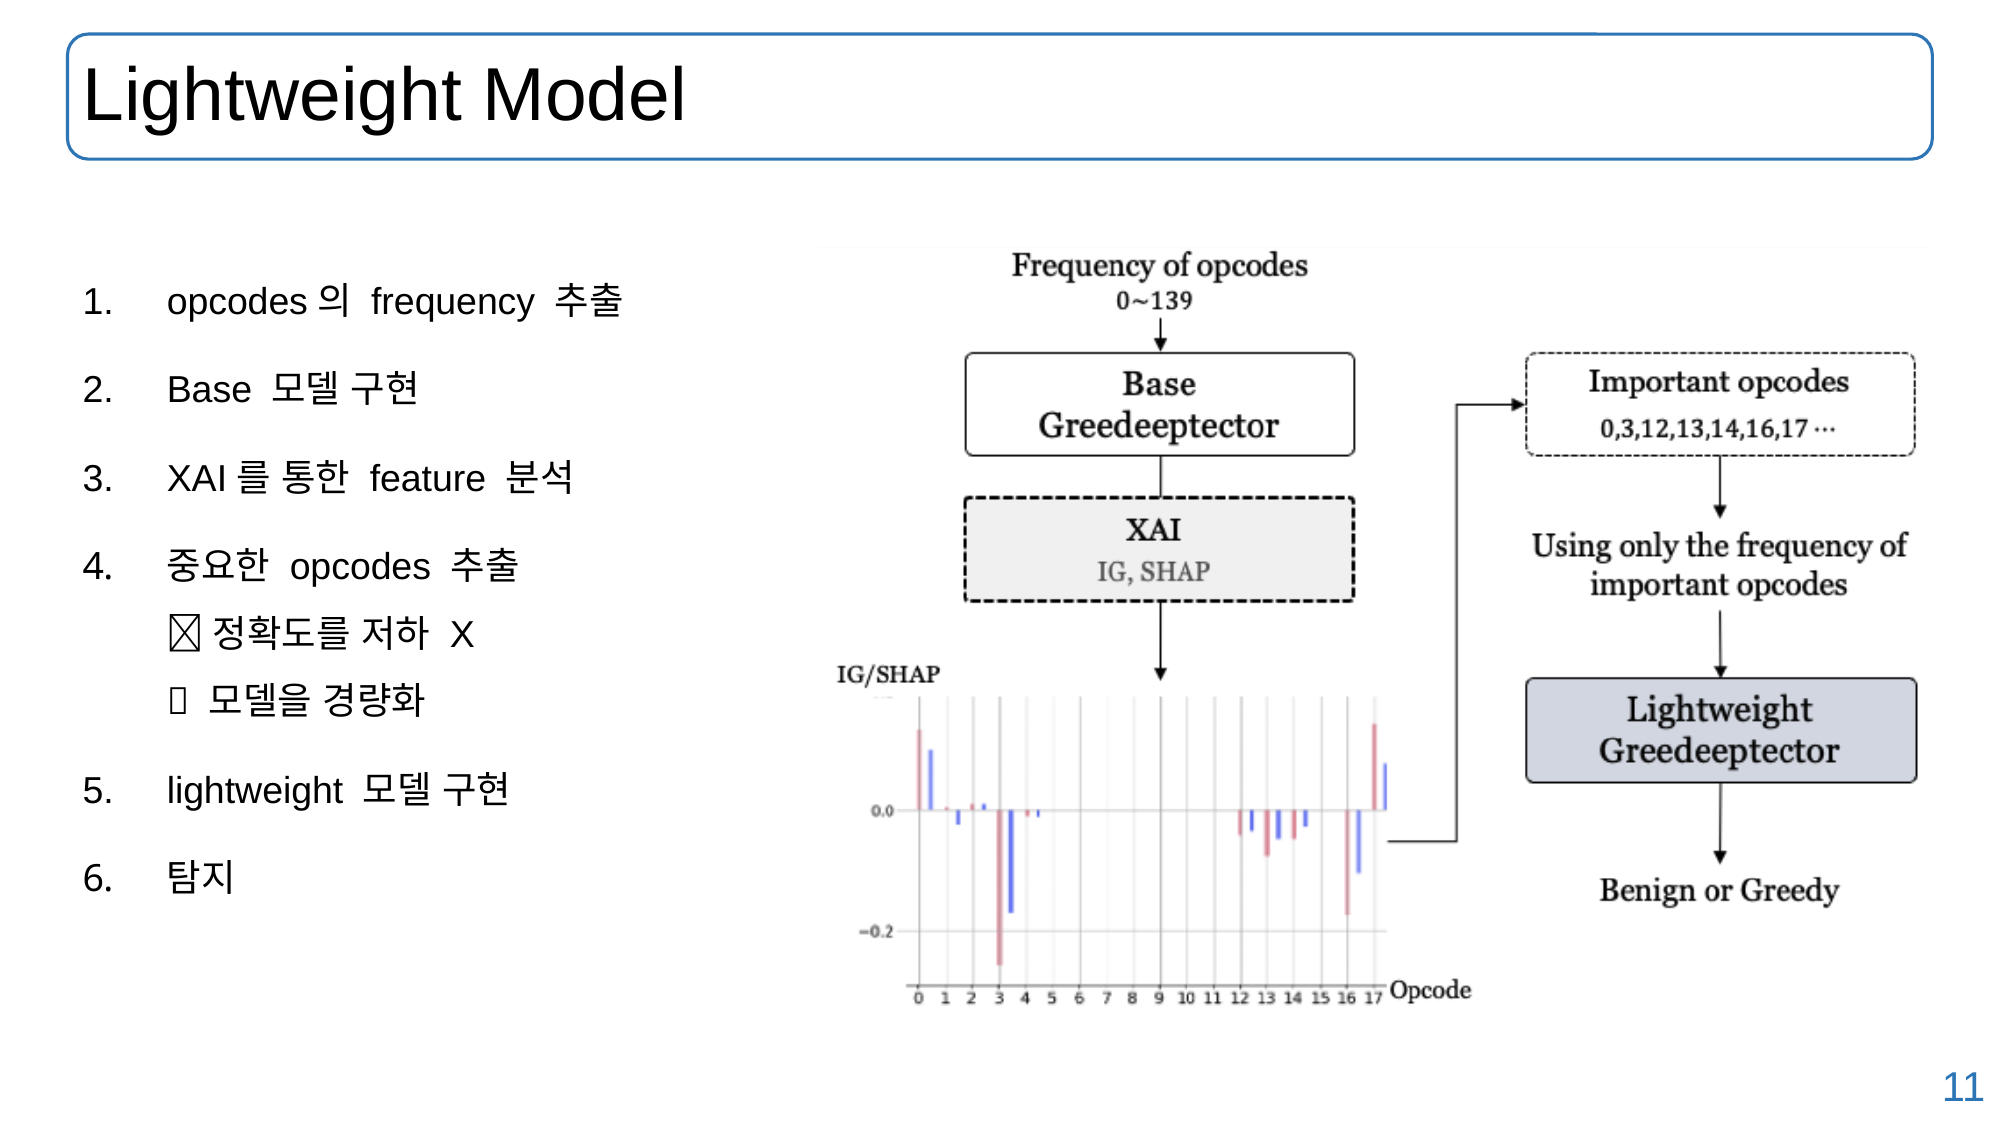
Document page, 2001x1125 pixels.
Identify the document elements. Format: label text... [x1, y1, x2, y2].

list opcodes의 frequency 추출 Base 모델 구현 XAI를 통한 feature 분석 중요한 opcodes 추출  정확도를 저하 X  모델을 경량화 lightweight 모델 구현 탐지 [67, 247, 816, 1019]
title Lightweight Model [67, 34, 1933, 160]
picture [816, 247, 1933, 1019]
